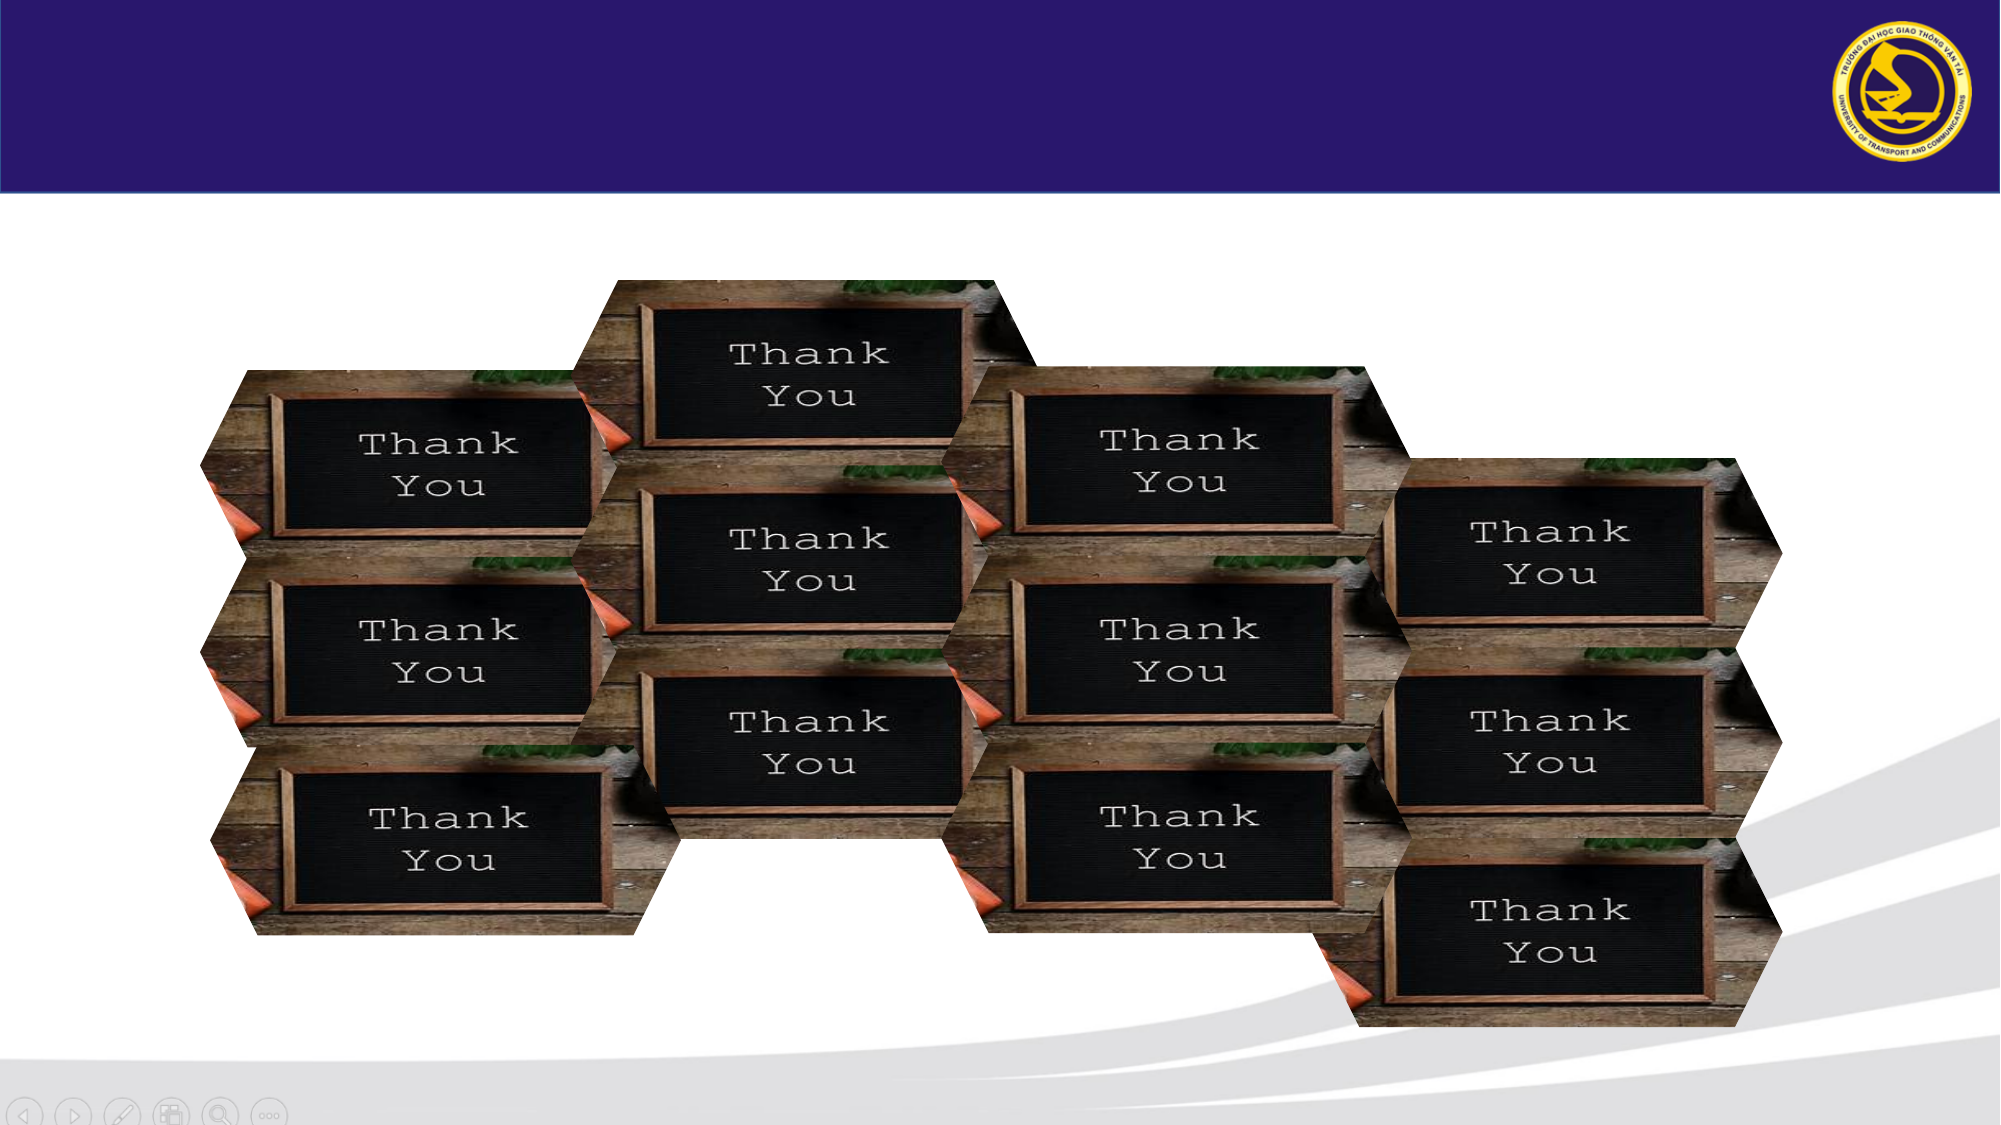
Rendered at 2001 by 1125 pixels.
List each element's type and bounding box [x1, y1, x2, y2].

text_box [199, 280, 1783, 1028]
picture [0, 0, 2000, 1125]
